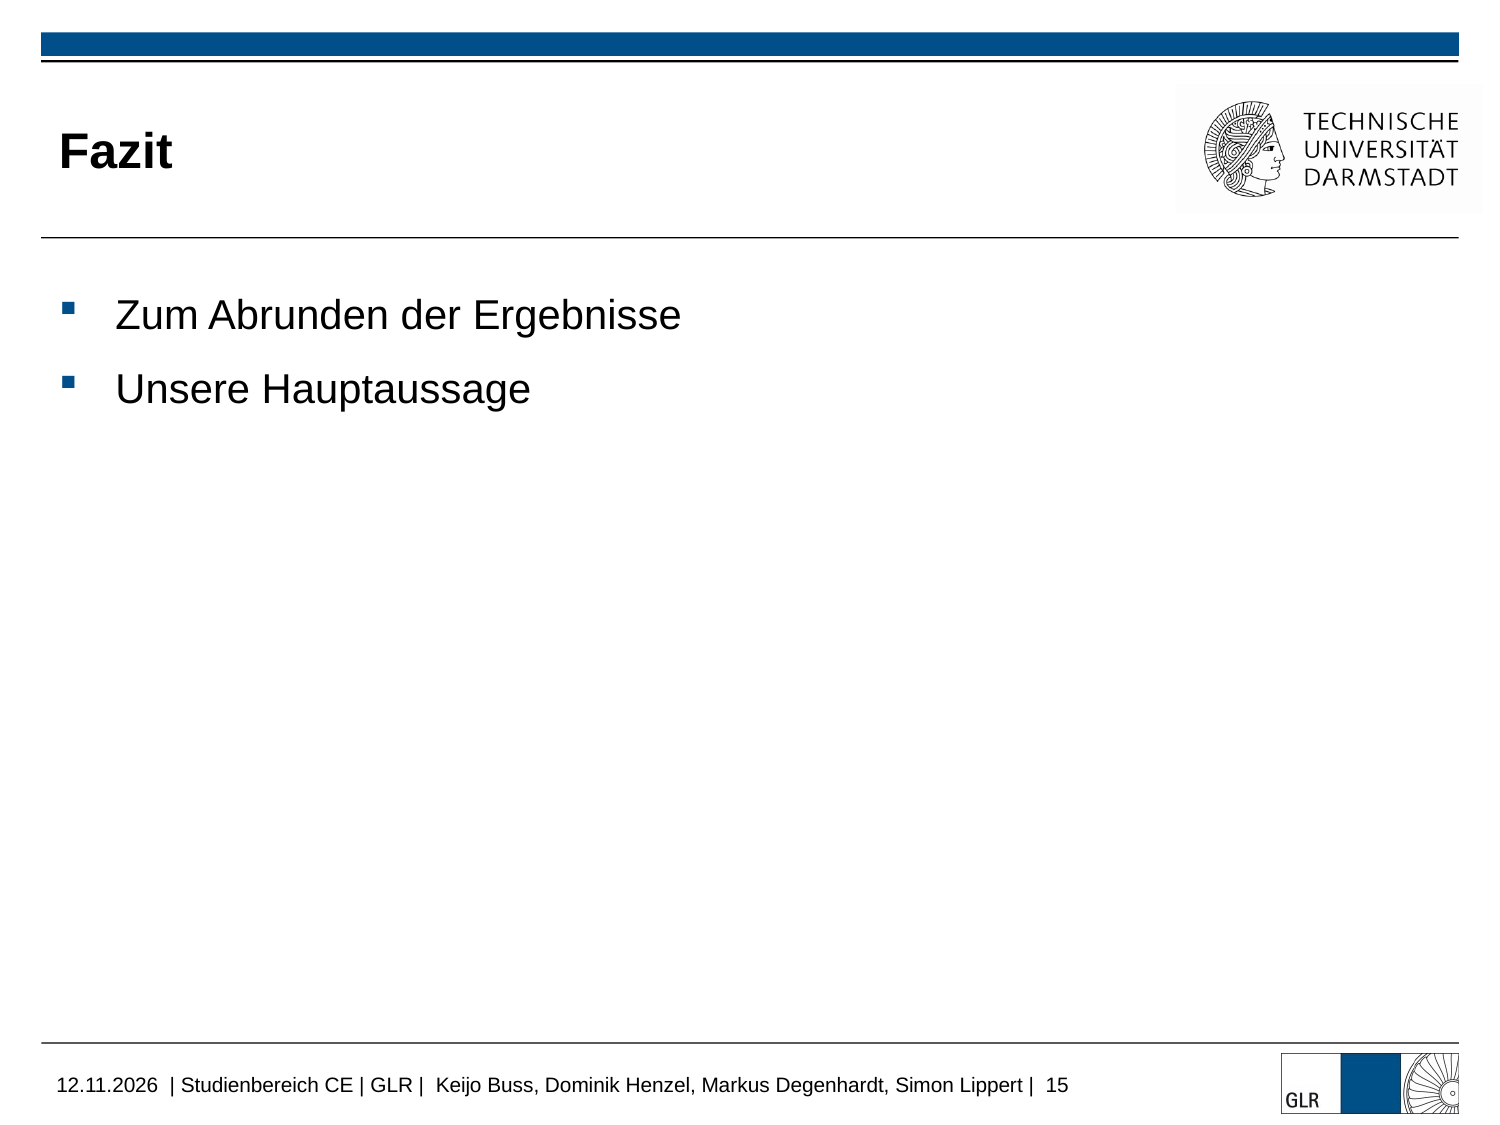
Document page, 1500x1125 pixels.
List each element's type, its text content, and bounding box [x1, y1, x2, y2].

picture [1281, 1053, 1459, 1114]
picture [1175, 84, 1483, 214]
title Fazit [58, 79, 1149, 218]
list Zum Abrunden der Ergebnisse Unsere Hauptaussage [58, 265, 1179, 1001]
